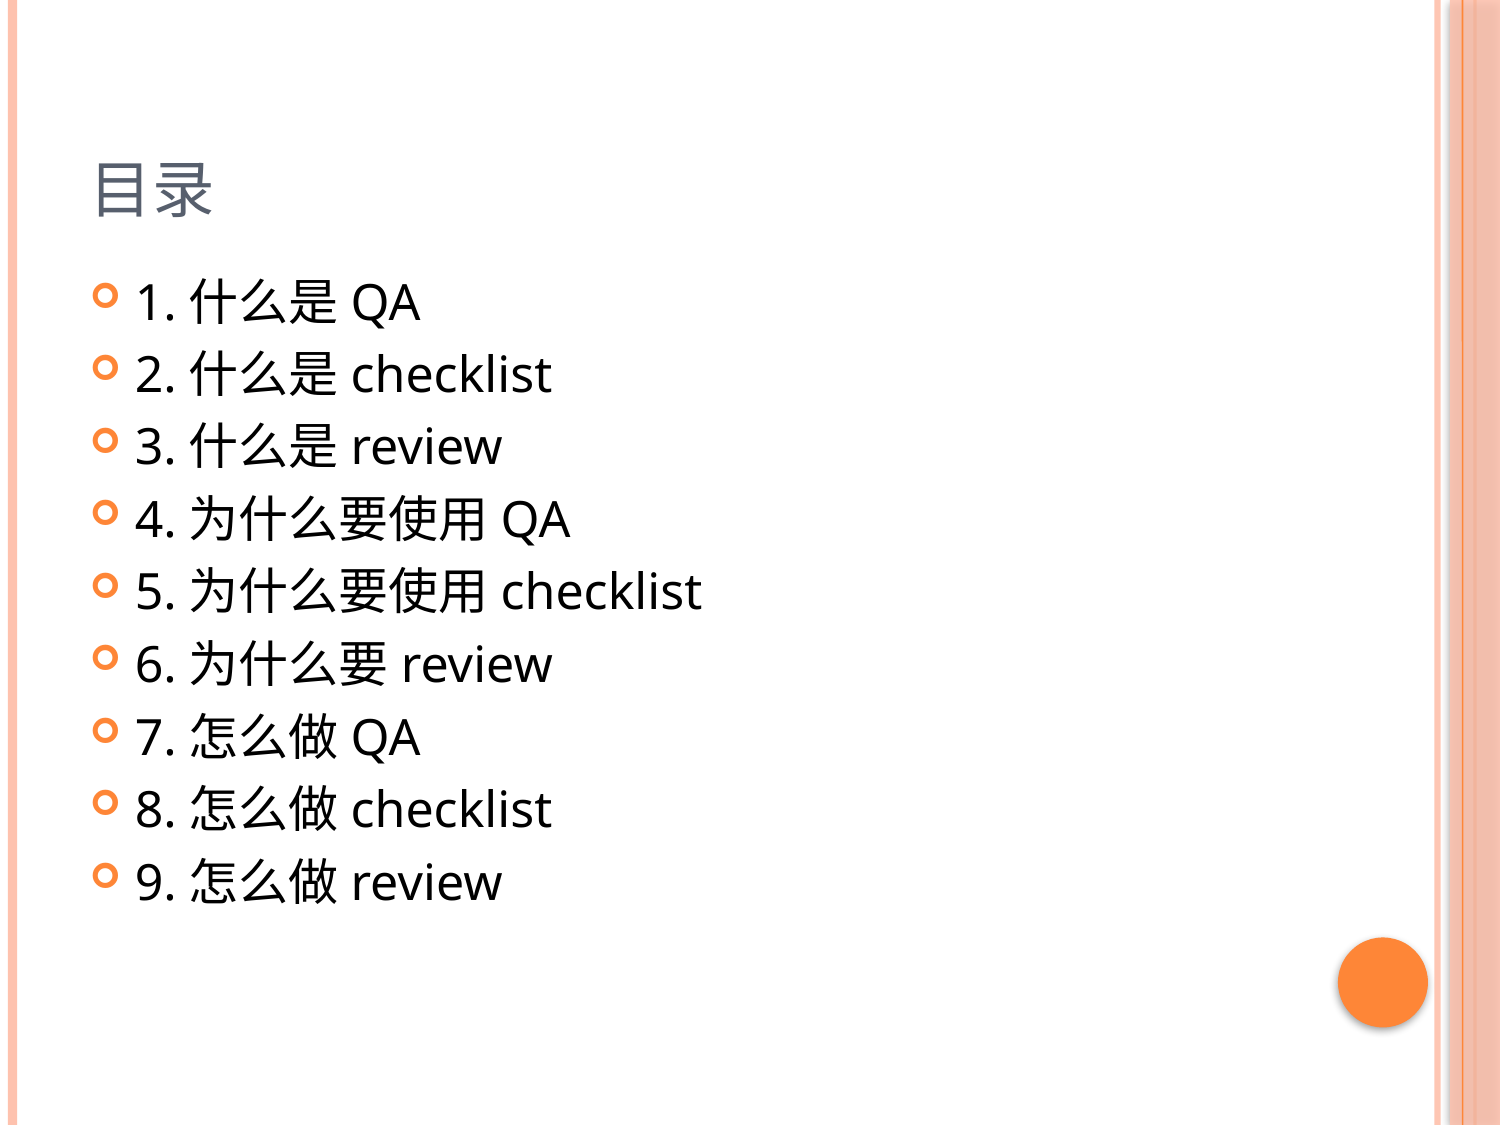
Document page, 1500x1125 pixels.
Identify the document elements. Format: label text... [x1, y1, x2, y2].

list 1.什么是QA 2.什么是checklist 3.什么是review 4.为什么要使用QA 5.为什么要使用checklist 6.为什么要review 7.怎么做QA 8.怎么做checklist 9.怎么做review [75, 262, 1300, 1062]
title 目录 [75, 45, 1300, 233]
